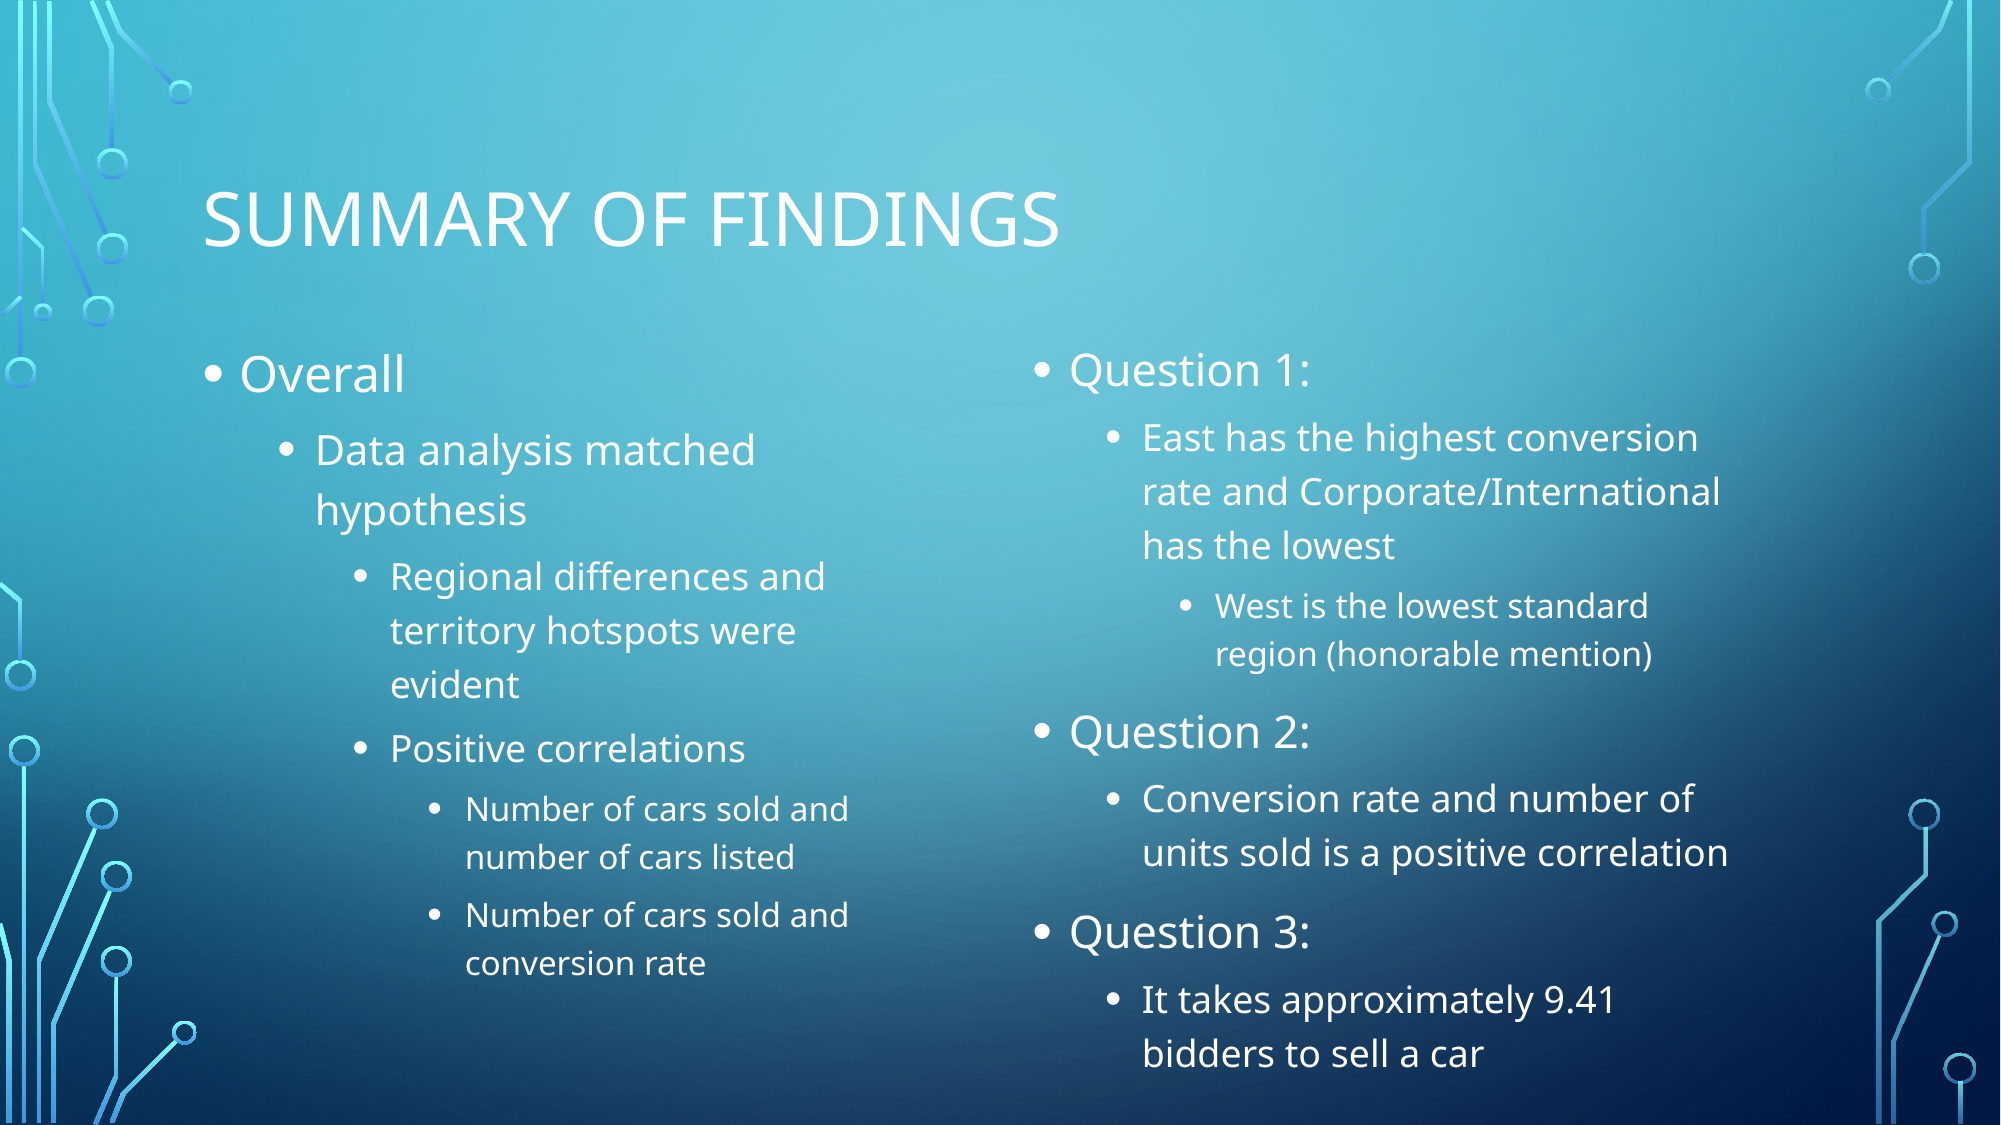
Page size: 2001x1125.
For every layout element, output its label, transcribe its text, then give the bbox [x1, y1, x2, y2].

title Summary of findings [187, 101, 1813, 344]
list Overall Data analysis matched hypothesis Regional differences and territory hotspots were evident Positive correlations Number of cars sold and number of cars listed Number of cars sold and conversion rate [187, 323, 930, 1094]
text_box Question 1: East has the highest conversion rate and Corporate/International has the lowest West is the lowest standard region (honorable mention) Question 2: Conversion rate and number of units sold is a positive correlation Question 3: It takes approximately 9.41 bidders to sell a car [1017, 323, 1760, 1094]
